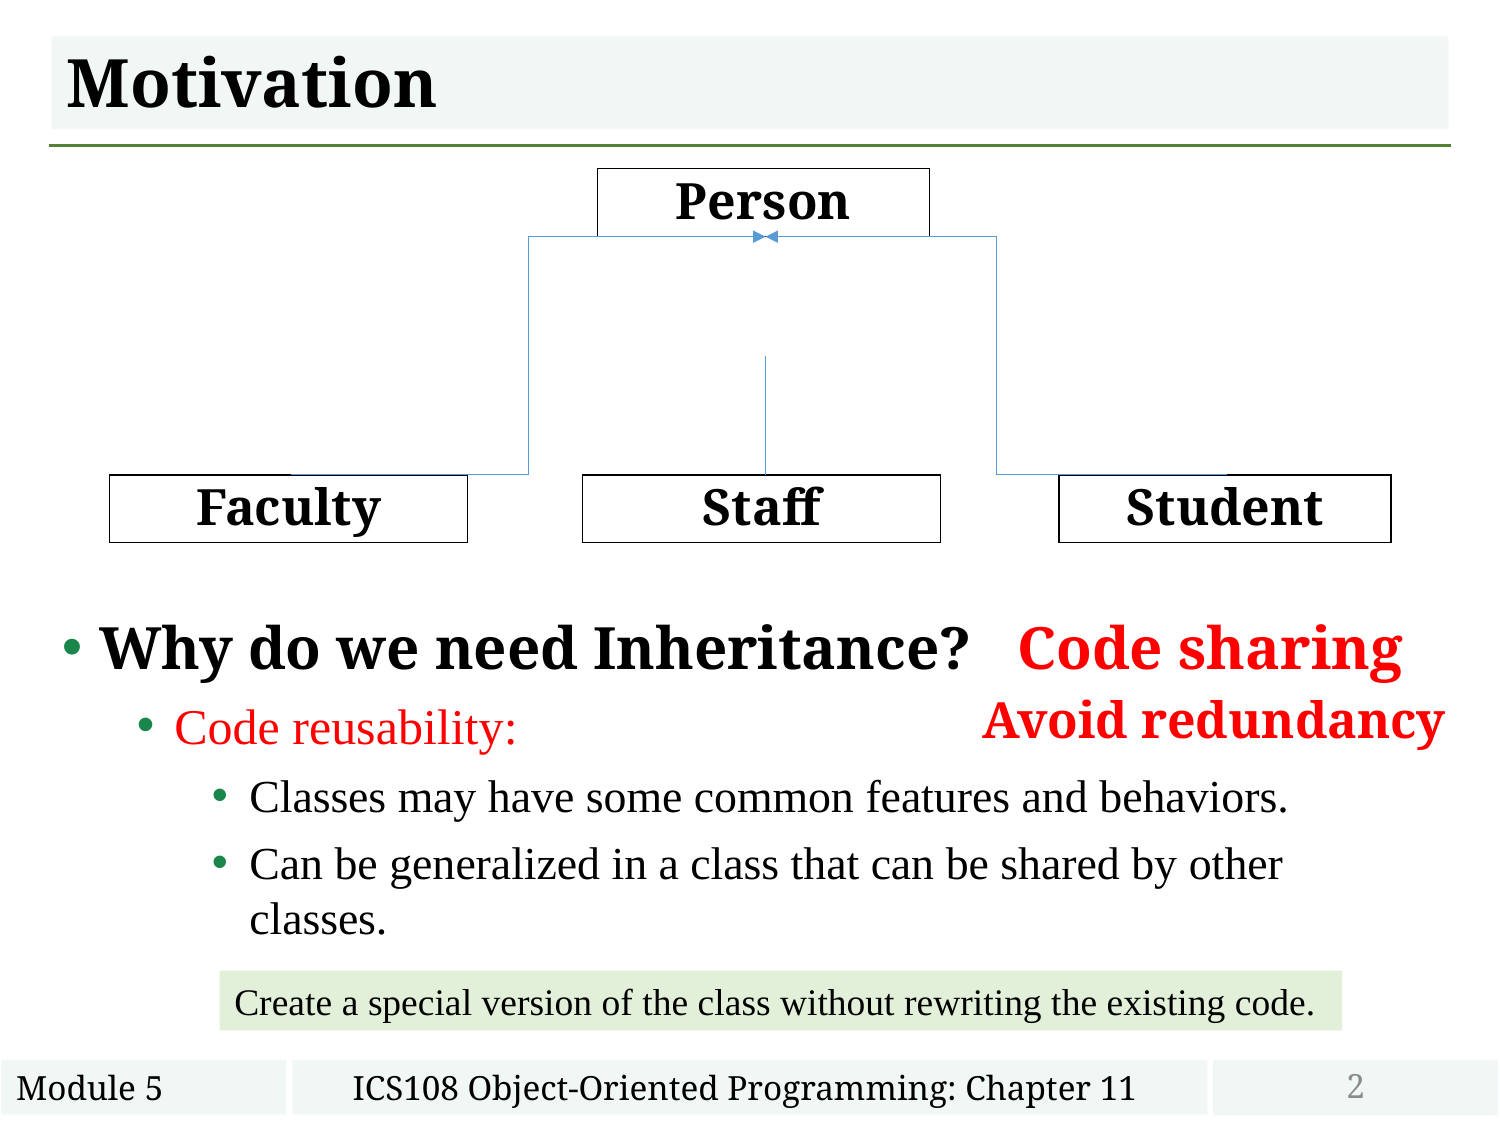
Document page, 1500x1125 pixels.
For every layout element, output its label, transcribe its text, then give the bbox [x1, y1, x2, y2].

text_box Avoid redundancy [968, 681, 1462, 756]
slide_number 2 [1212, 1059, 1498, 1116]
title Motivation [51, 36, 1449, 130]
text_box Faculty [109, 474, 468, 543]
text_box Create a special version of the class without rewriting the existing code. [219, 970, 1343, 1031]
text_box Code sharing [1002, 603, 1418, 681]
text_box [290, 168, 1228, 475]
text_box Student [1059, 474, 1392, 543]
list Why do we need Inheritance? Code reusability: Classes may have some common features and behaviors. Can be generalized in a class that can be shared by other classes. [46, 604, 1449, 970]
text_box Staff [582, 475, 941, 543]
